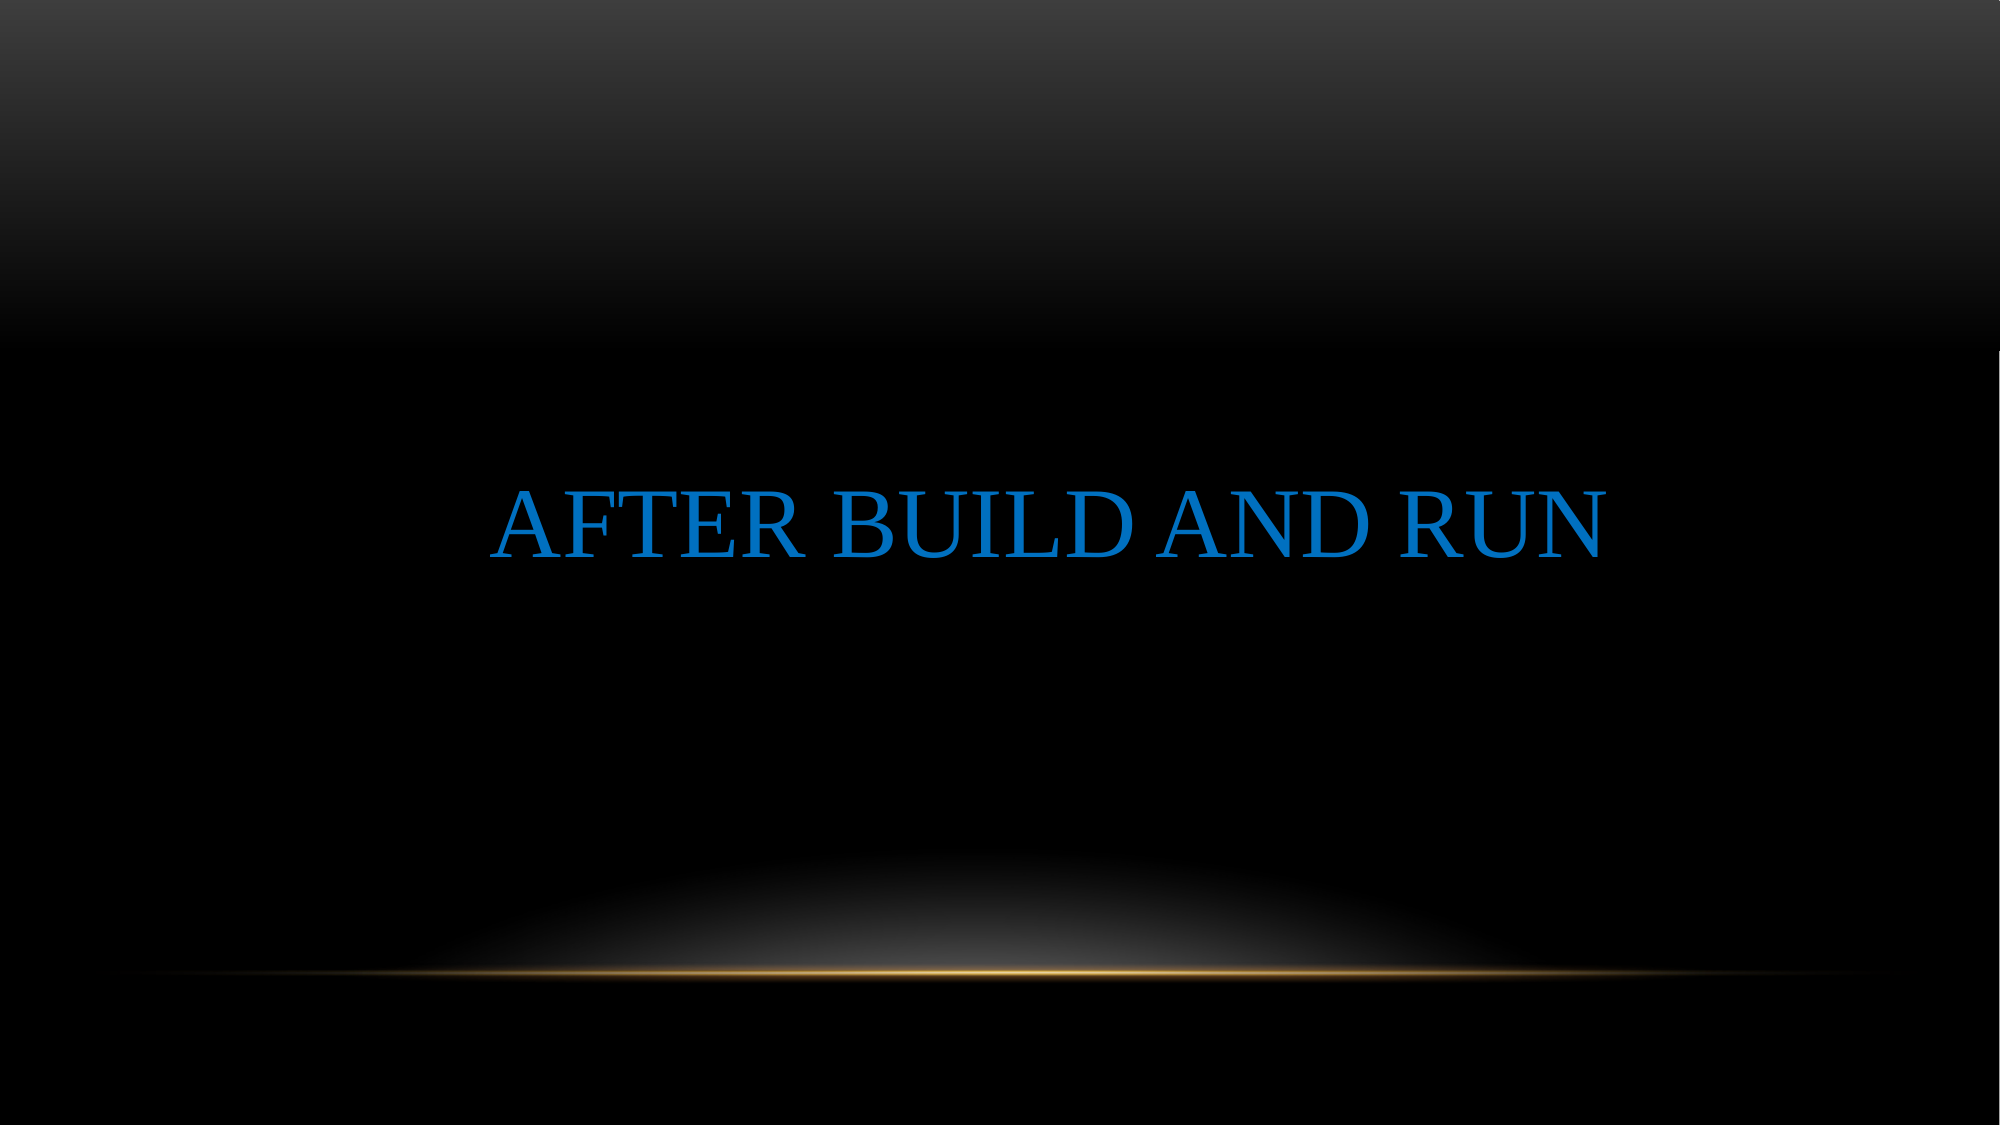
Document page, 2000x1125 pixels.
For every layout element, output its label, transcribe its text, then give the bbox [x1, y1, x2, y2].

picture [0, 0, 2000, 1125]
text_box AFTER BUILD AND RUN [437, 450, 1663, 585]
